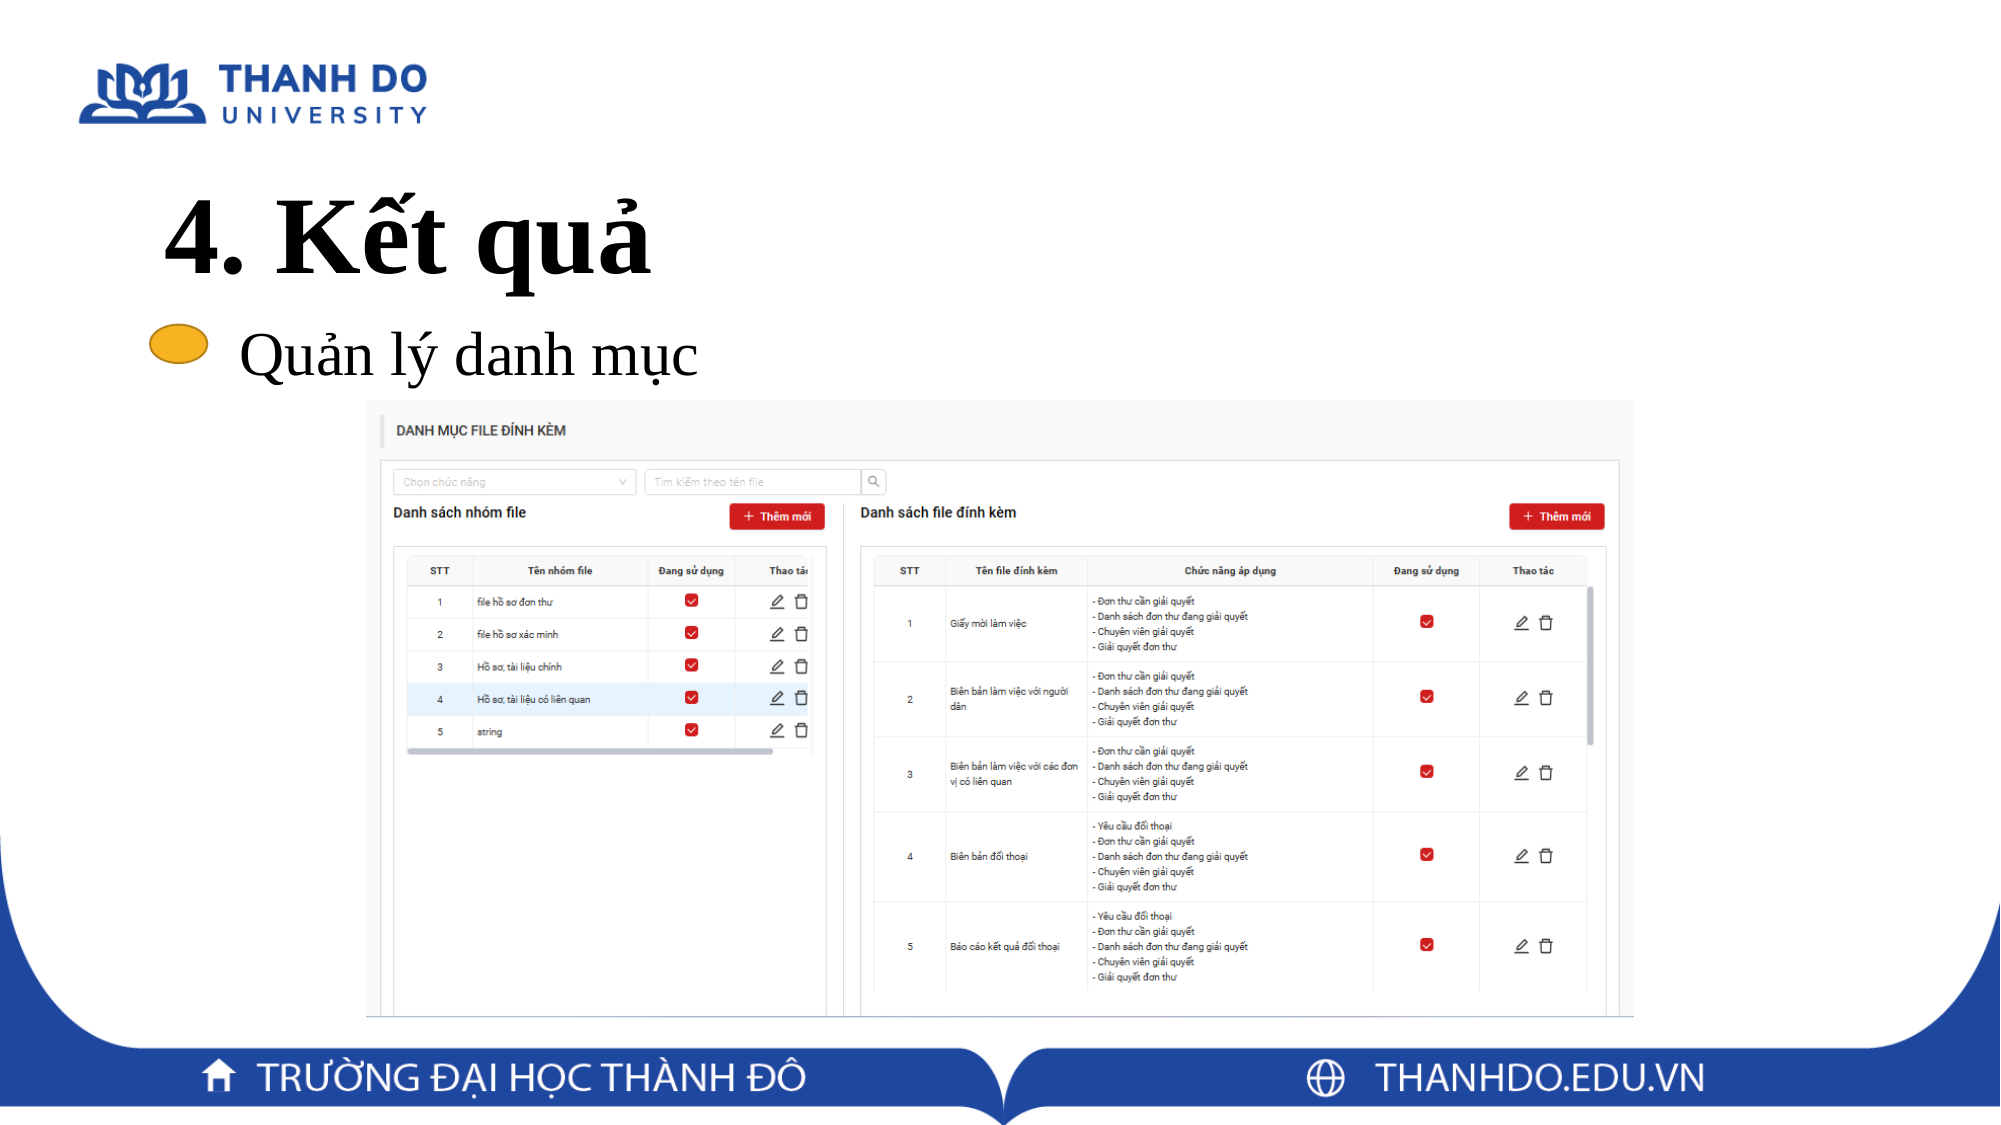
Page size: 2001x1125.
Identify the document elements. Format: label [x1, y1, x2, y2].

picture [366, 400, 1634, 1018]
text_box [0, 0, 2000, 1125]
